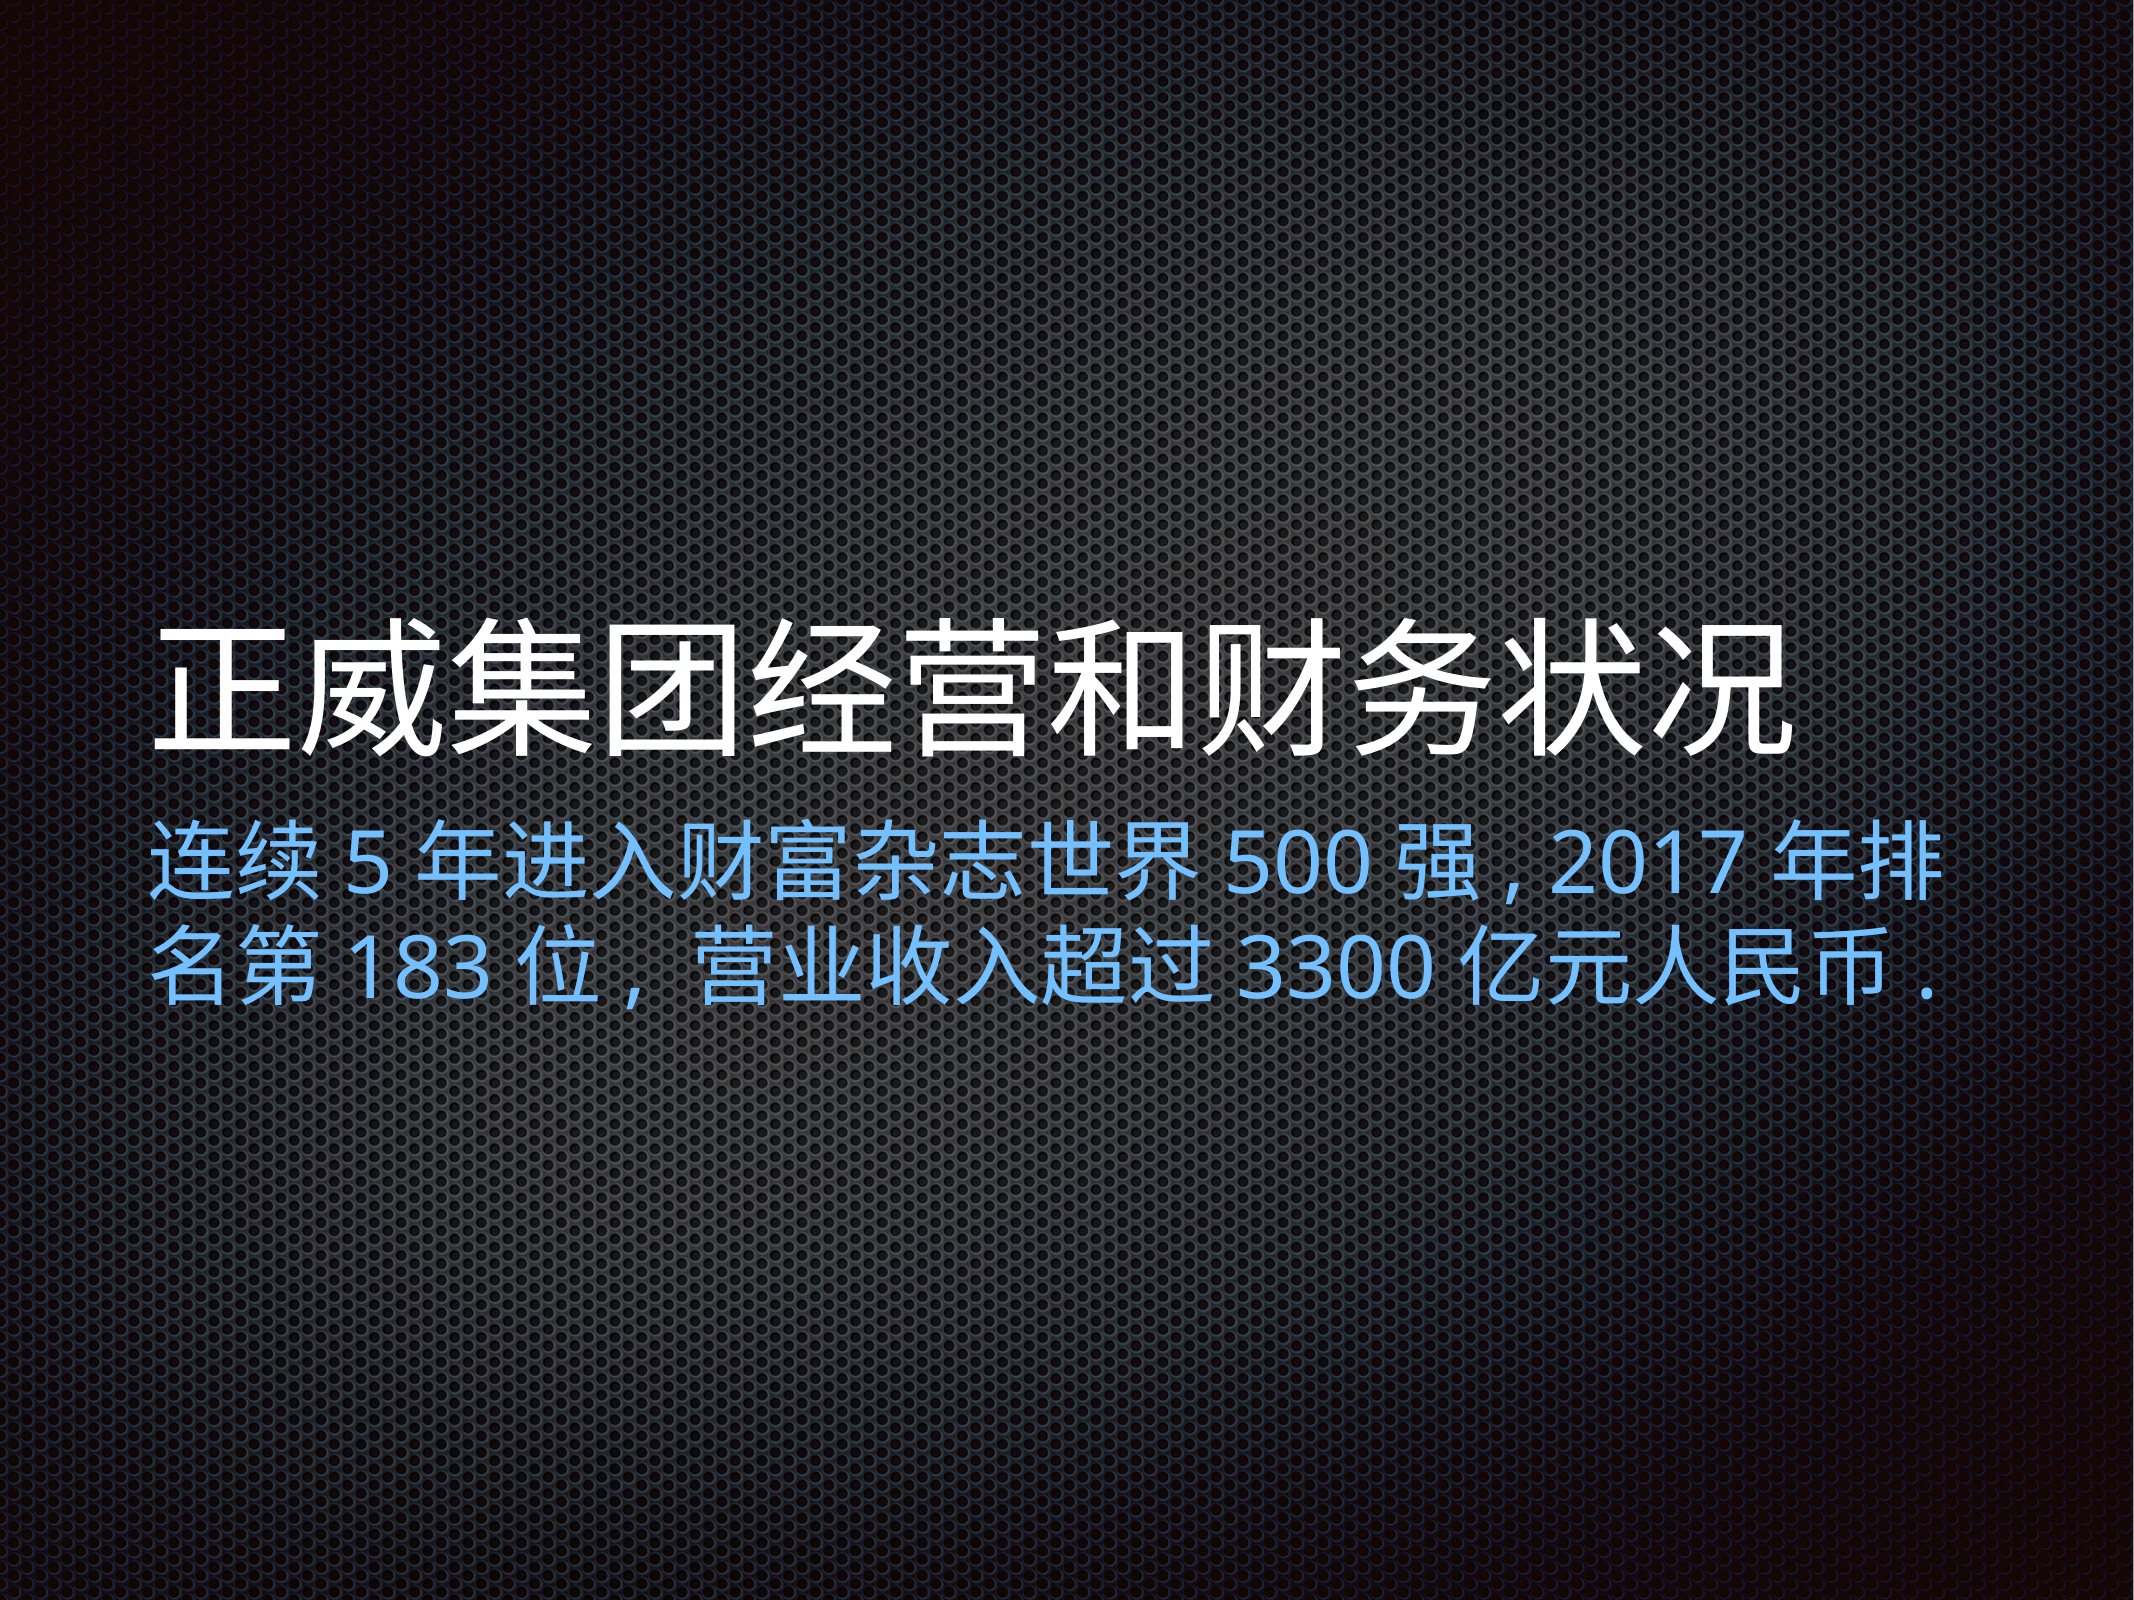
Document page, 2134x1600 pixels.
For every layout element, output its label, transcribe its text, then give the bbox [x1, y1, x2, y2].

subtitle 连续5年进入财富杂志世界500强, 2017年排名第183位, 营业收入超过3300亿元人民币. [139, 797, 1995, 1057]
title 正威集团经营和财务状况 [139, 207, 1995, 784]
picture [0, 0, 2134, 1600]
